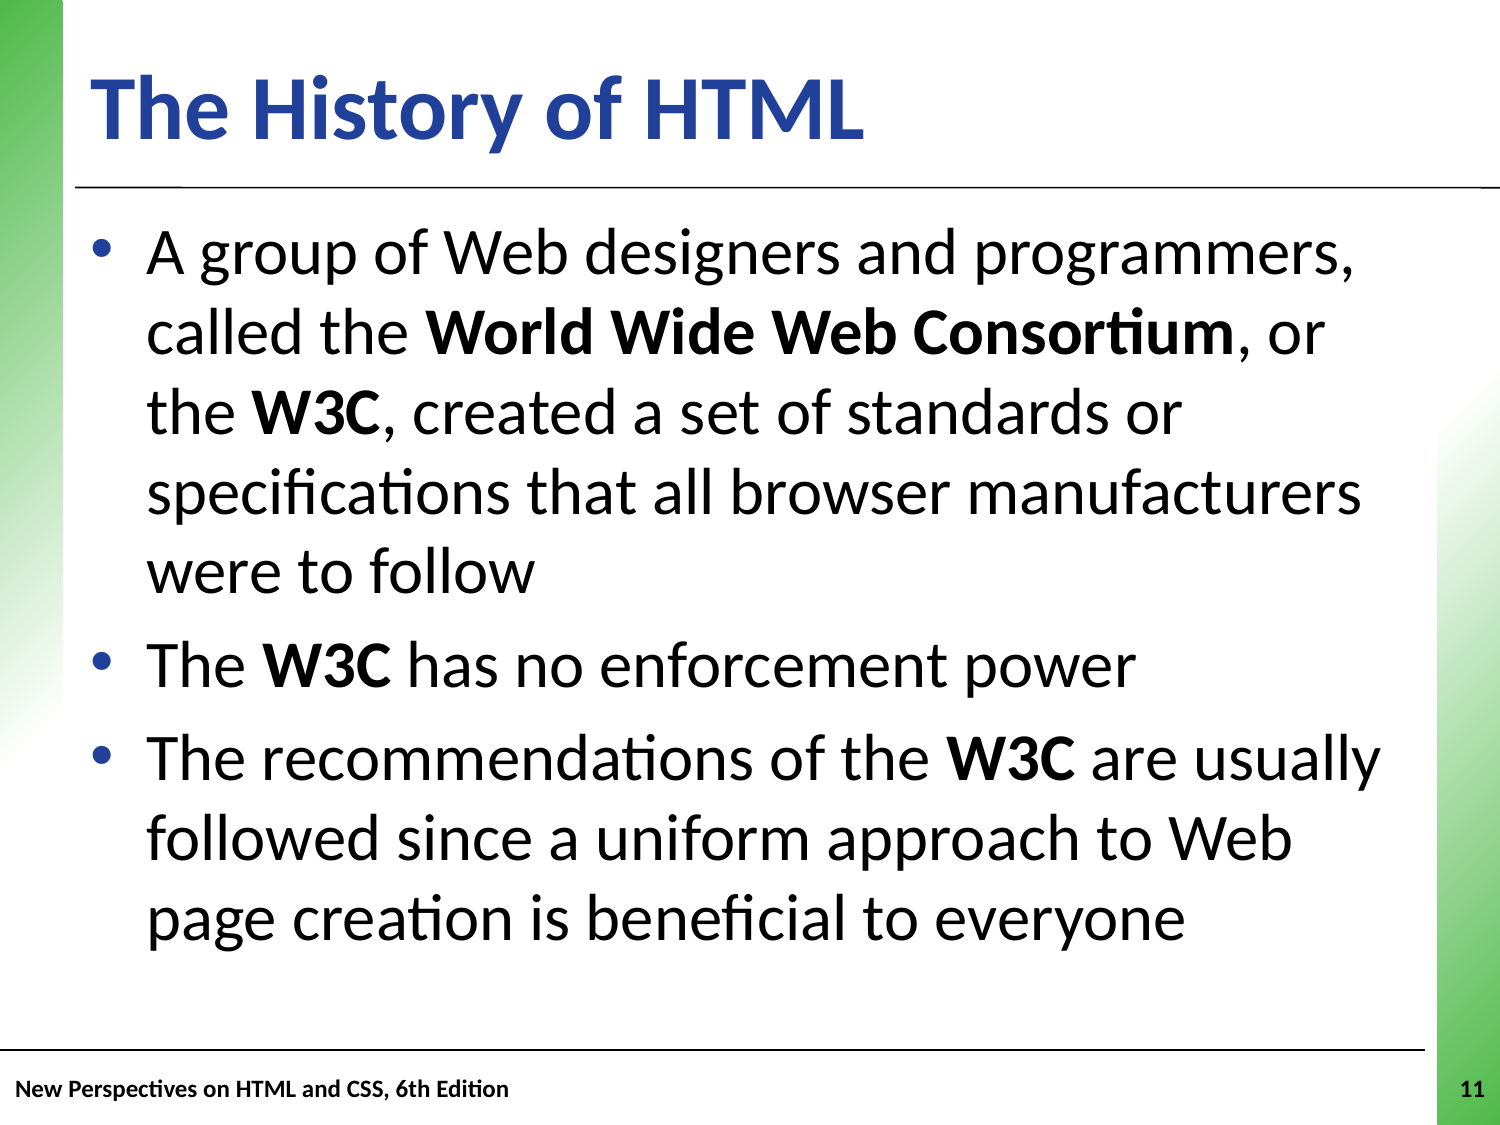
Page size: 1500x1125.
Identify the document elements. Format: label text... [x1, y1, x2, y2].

footer New Perspectives on HTML and CSS, 6th Edition [0, 1050, 1350, 1125]
slide_number 11 [1412, 1050, 1500, 1125]
title The History of HTML [74, 24, 1438, 181]
list A group of Web designers and programmers, called the World Wide Web Consortium, or the W3C, created a set of standards or specifications that all browser manufacturers were to follow The W3C has no enforcement power The recommendations of the W3C are usually followed since a uniform approach to Web page creation is beneficial to everyone [74, 199, 1438, 1006]
